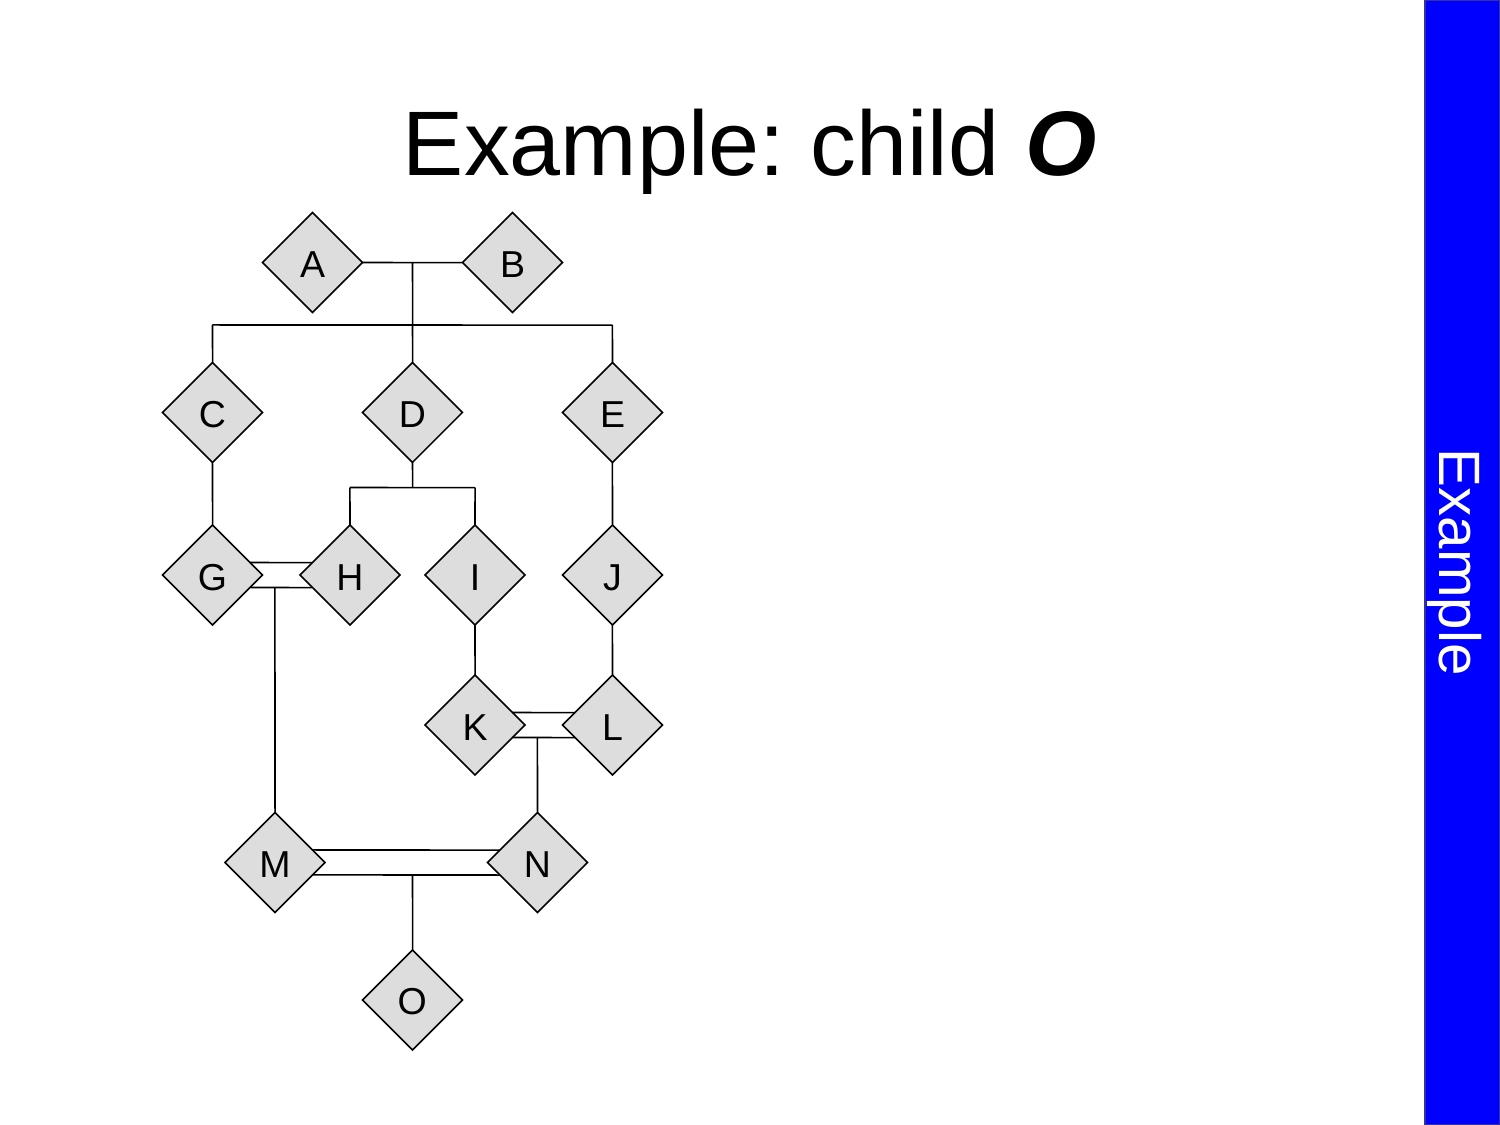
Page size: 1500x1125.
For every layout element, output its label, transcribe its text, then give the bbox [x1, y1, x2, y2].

text_box H [300, 525, 400, 625]
text_box J [562, 525, 663, 625]
text_box K [425, 675, 526, 775]
text_box D [362, 362, 463, 463]
text_box Example [1424, 0, 1500, 1125]
text_box E [562, 362, 663, 462]
text_box C [162, 362, 263, 462]
text_box G [162, 525, 263, 625]
text_box O [362, 950, 463, 1051]
text_box N [487, 812, 588, 913]
text_box I [425, 525, 526, 625]
text_box B [462, 212, 563, 313]
text_box M [225, 812, 325, 913]
text_box A [262, 212, 363, 313]
title Example: child O [75, 45, 1424, 233]
text_box L [562, 675, 663, 775]
